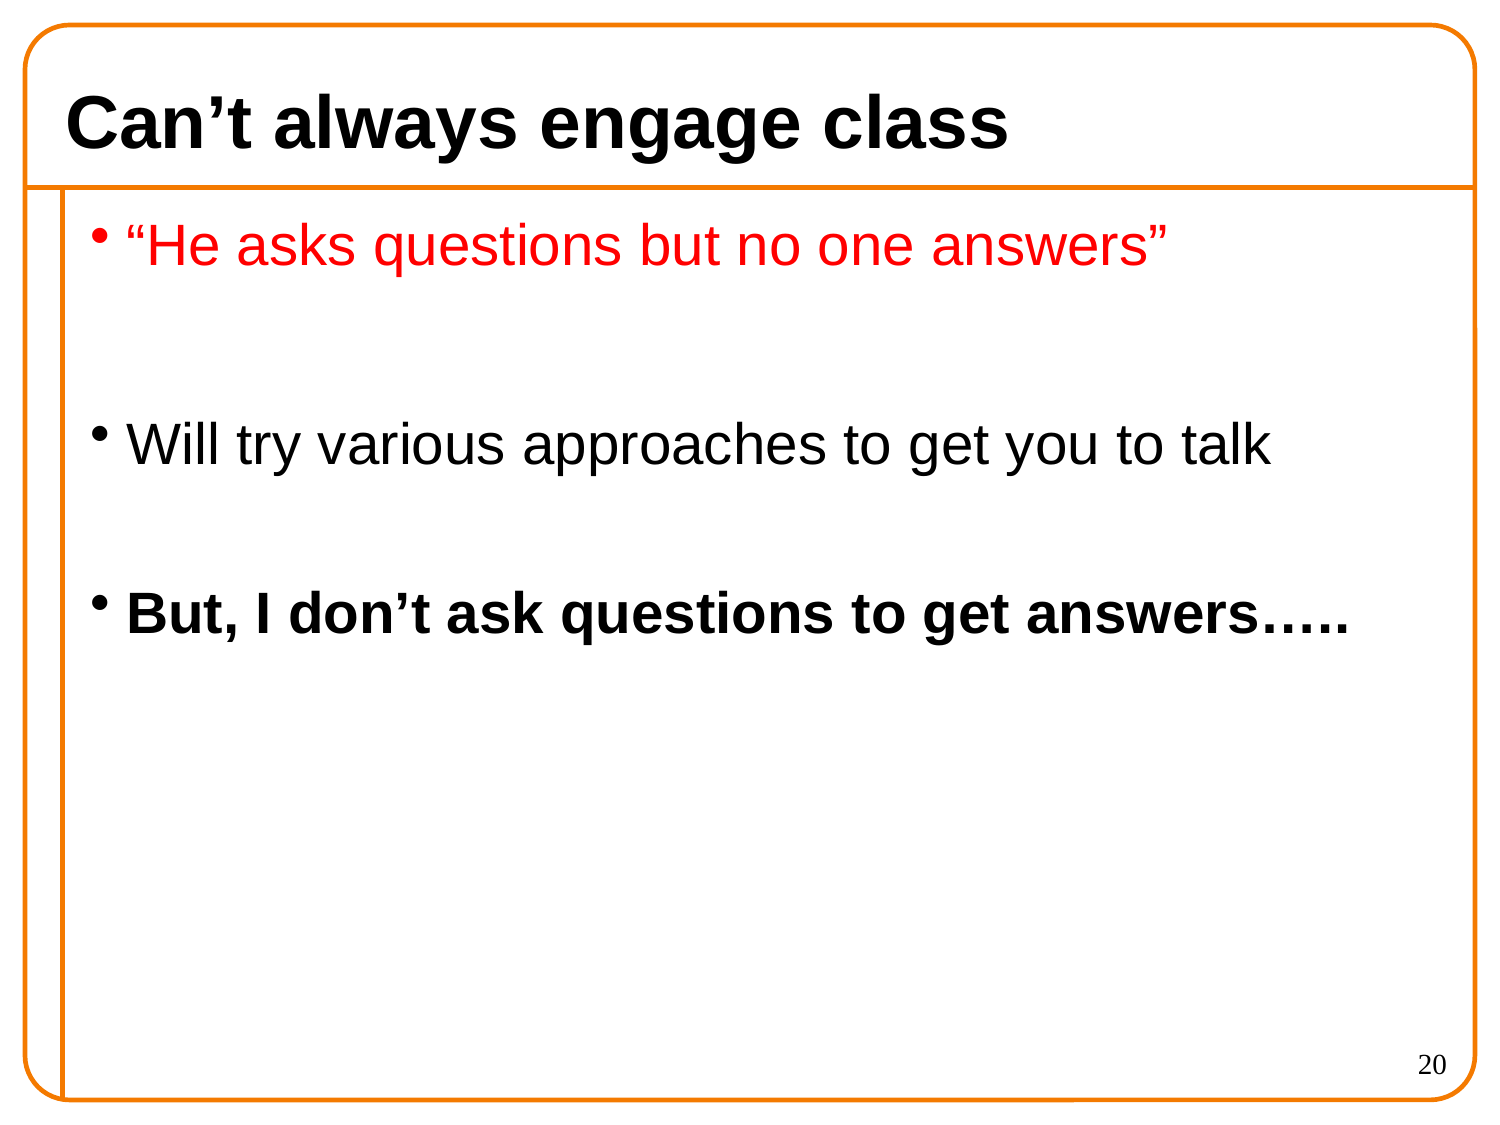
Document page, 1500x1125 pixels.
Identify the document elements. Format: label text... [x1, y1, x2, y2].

slide_number 20 [1312, 1037, 1463, 1101]
title Can’t always engage class [50, 62, 1475, 175]
list “He asks questions but no one answers” Will try various approaches to get you to talk But, I don’t ask questions to get answers….. [75, 200, 1463, 1100]
